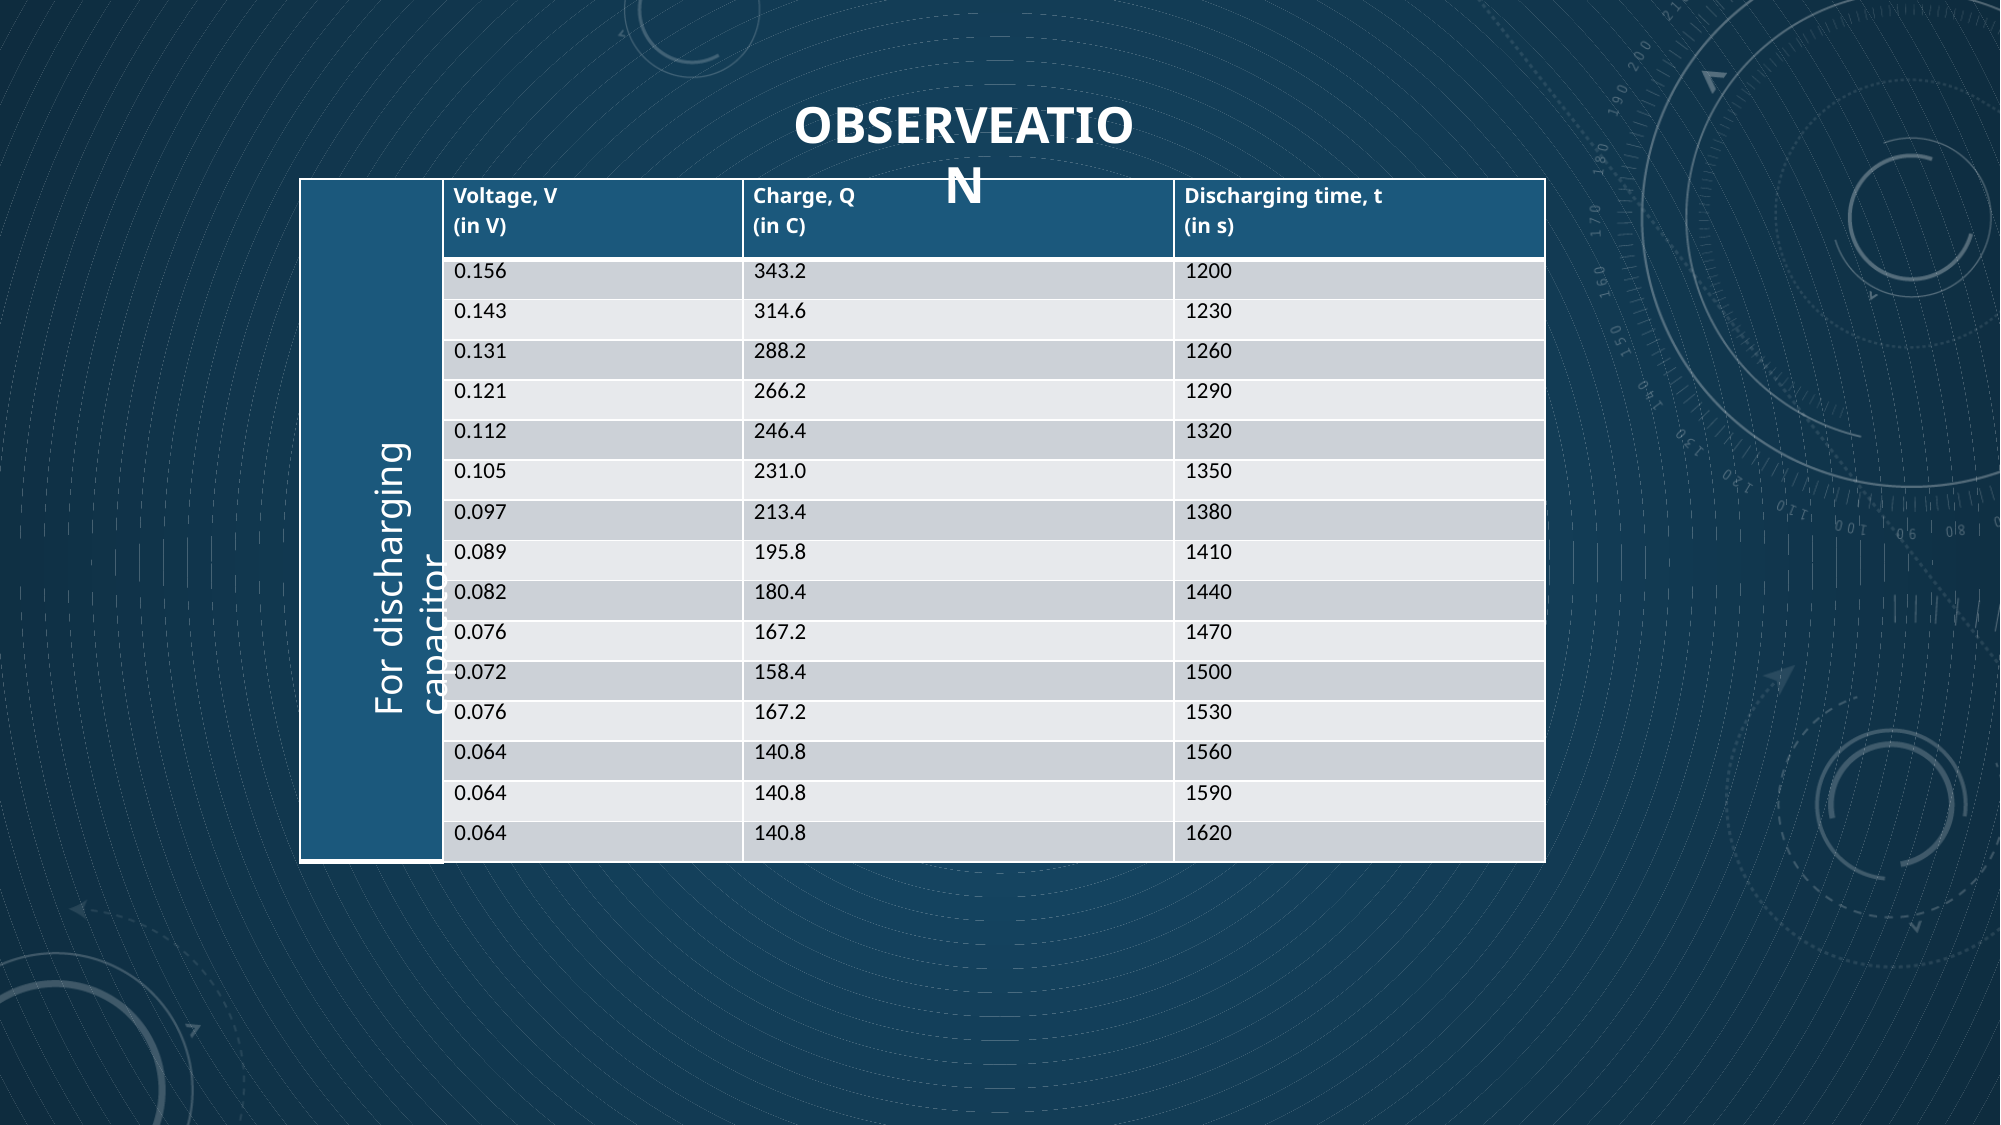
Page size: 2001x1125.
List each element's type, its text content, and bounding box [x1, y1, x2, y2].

table_cell 1410 [1175, 541, 1544, 580]
table_cell 158.4 [744, 662, 1173, 700]
table_cell 1230 [1175, 300, 1544, 339]
table_cell 0.064 [444, 742, 742, 780]
table_cell 0.089 [462, 541, 742, 580]
table_cell 0.064 [444, 822, 742, 861]
table_cell 0.072 [462, 662, 742, 700]
table_cell 195.8 [744, 541, 1173, 580]
table_cell 1290 [1175, 381, 1544, 419]
table_cell 1470 [1175, 622, 1544, 660]
table_header Voltage, V (in V) [444, 180, 742, 257]
table_cell 180.4 [744, 581, 1173, 620]
table_cell 343.2 [744, 262, 1173, 299]
table_cell 1200 [1175, 262, 1544, 299]
table_cell 0.082 [462, 581, 742, 620]
table_cell 1350 [1175, 461, 1544, 499]
table_header [301, 180, 442, 859]
table_cell 246.4 [744, 421, 1173, 459]
picture [0, 0, 2000, 1125]
table_cell 231.0 [744, 461, 1173, 499]
table_cell 266.2 [744, 381, 1173, 419]
table_cell 1320 [1175, 421, 1544, 459]
table_cell 314.6 [744, 300, 1173, 339]
table_cell 0.121 [462, 381, 742, 419]
text_box OBSERVEATION [760, 86, 1169, 222]
table_cell 0.076 [462, 622, 742, 660]
table_cell 0.112 [462, 421, 742, 459]
table_cell 1380 [1175, 501, 1544, 540]
table_cell 0.156 [444, 262, 742, 299]
table_cell 213.4 [744, 501, 1173, 540]
table_cell 0.105 [462, 461, 742, 499]
table_cell 167.2 [744, 622, 1173, 660]
table_cell 1440 [1175, 581, 1544, 620]
table_header Discharging time, t (in s) [1175, 180, 1544, 257]
table_cell 0.064 [444, 782, 742, 821]
table_cell 1530 [1175, 702, 1544, 740]
table_cell 140.8 [744, 782, 1173, 821]
table_cell 1500 [1175, 662, 1544, 700]
table_cell 0.143 [444, 300, 742, 339]
table_cell 0.131 [462, 341, 742, 379]
table_cell 0.097 [462, 501, 742, 540]
text_box For discharging capacitor [357, 310, 462, 731]
table_cell 0.076 [444, 702, 742, 740]
table_cell 288.2 [744, 341, 1173, 379]
table_cell 1620 [1175, 822, 1544, 861]
table_cell 140.8 [744, 822, 1173, 861]
table_cell 140.8 [744, 742, 1173, 780]
table_header Charge, Q (in C) [744, 180, 1173, 257]
table_cell 167.2 [744, 702, 1173, 740]
table_cell 1560 [1175, 742, 1544, 780]
table_cell 1260 [1175, 341, 1544, 379]
table_cell 1590 [1175, 782, 1544, 821]
